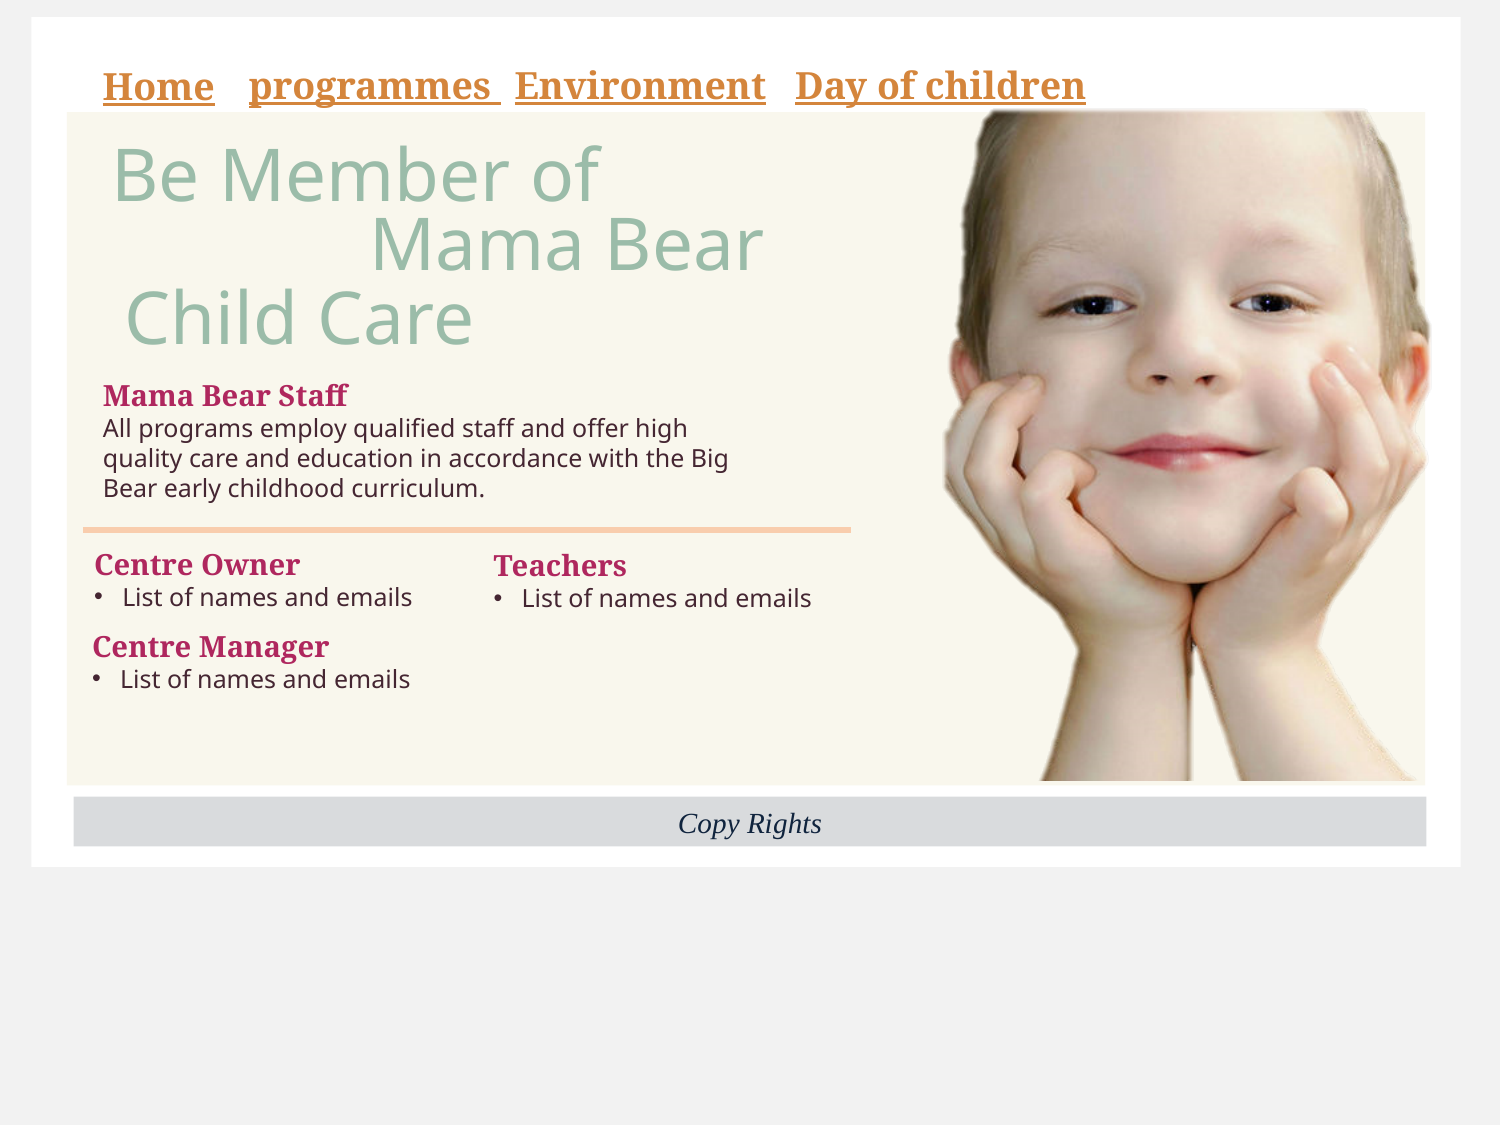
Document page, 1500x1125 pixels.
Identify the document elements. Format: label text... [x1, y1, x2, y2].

text_box Day of children [809, 54, 1130, 115]
text_box Home [87, 55, 239, 116]
text_box Teachers List of names and emails [478, 540, 855, 620]
text_box [29, 15, 1463, 869]
text_box Environment [499, 54, 809, 115]
text_box Copy Rights [73, 796, 1427, 847]
text_box Be Member of [96, 121, 724, 224]
text_box [65, 110, 935, 787]
text_box Child Care [110, 264, 631, 367]
text_box Mama Bear [354, 189, 904, 293]
text_box programmes [233, 54, 499, 115]
picture [937, 107, 1436, 782]
text_box Centre Manager List of names and emails [77, 621, 454, 701]
text_box Mama Bear Staff All programs employ qualified staff and offer high quality care and education in accordance with the Big Bear early childhood curriculum. [88, 370, 746, 510]
text_box Centre Owner List of names and emails [79, 538, 456, 619]
